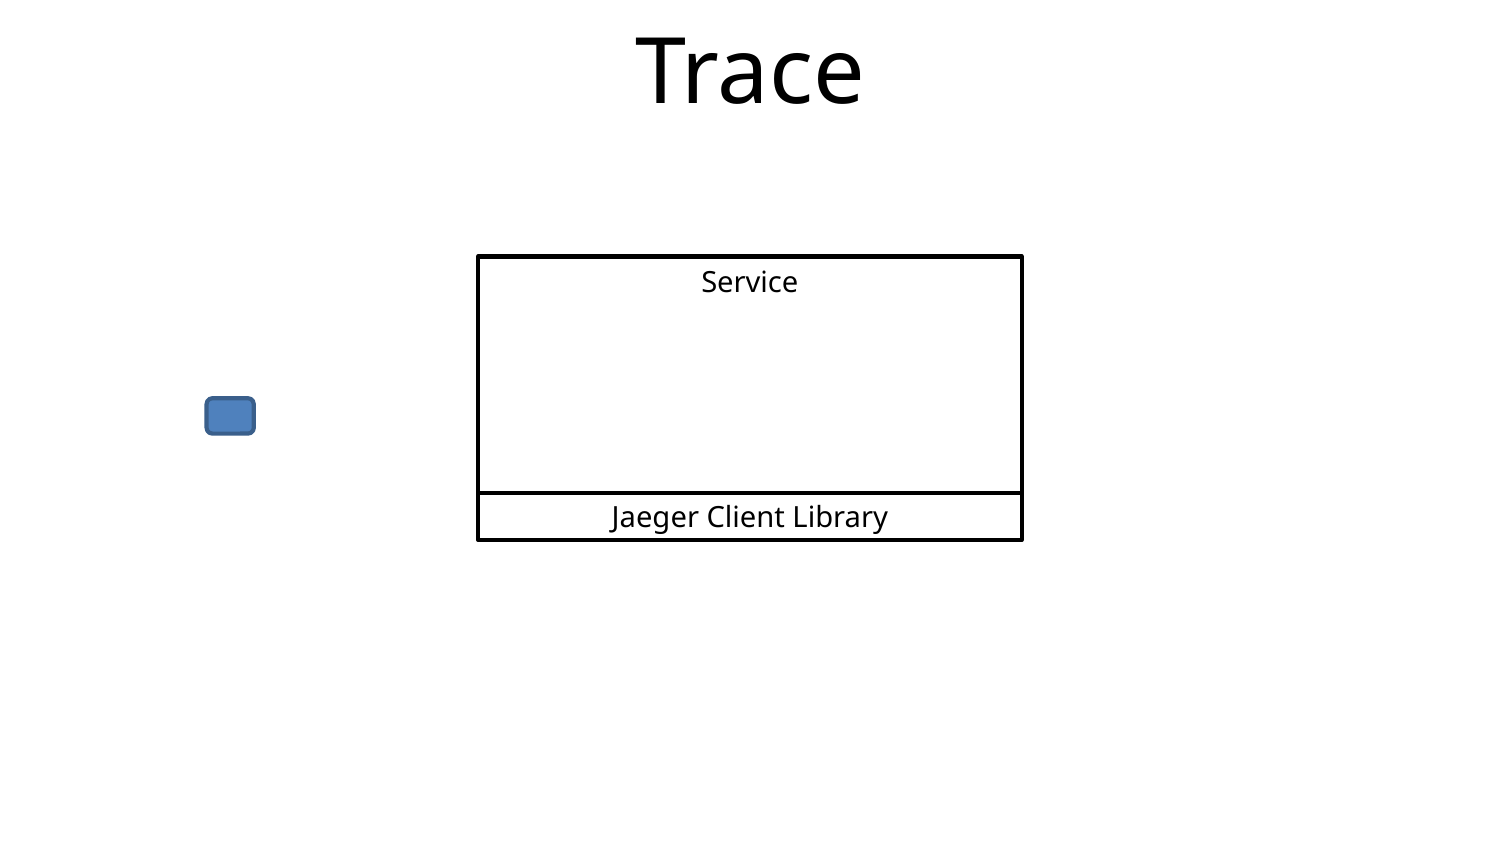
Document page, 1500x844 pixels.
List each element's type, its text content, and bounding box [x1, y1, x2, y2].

title Trace [75, 0, 1425, 138]
text_box [204, 396, 256, 436]
text_box Service [476, 254, 1024, 491]
text_box Jaeger Client Library [476, 491, 1024, 542]
